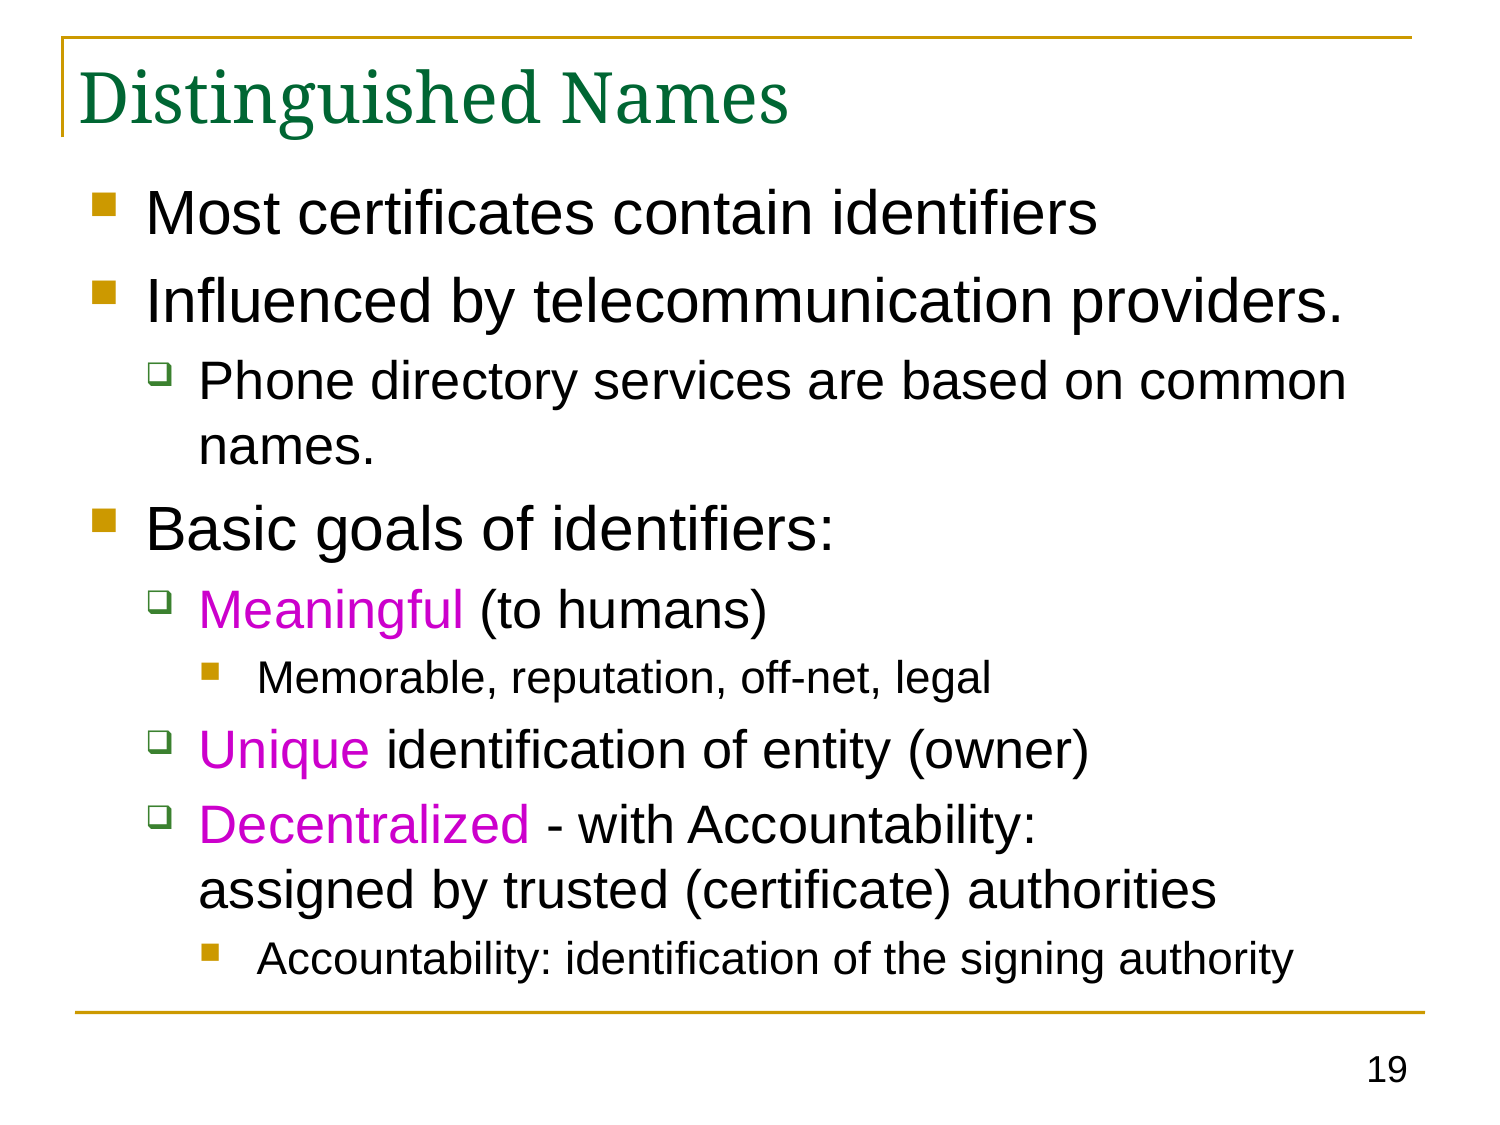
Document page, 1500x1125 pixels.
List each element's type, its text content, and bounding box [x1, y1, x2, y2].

list Most certificates contain identifiers Influenced by telecommunication providers. Phone directory services are based on common names. Basic goals of identifiers: Meaningful (to humans) Memorable, reputation, off-net, legal Unique identification of entity (owner) Decentralized - with Accountability: assigned by trusted (certificate) authorities Accountability: identification of the signing authority [73, 165, 1424, 983]
title Distinguished Names [63, 45, 1500, 174]
text_box 19 [1351, 1023, 1424, 1098]
